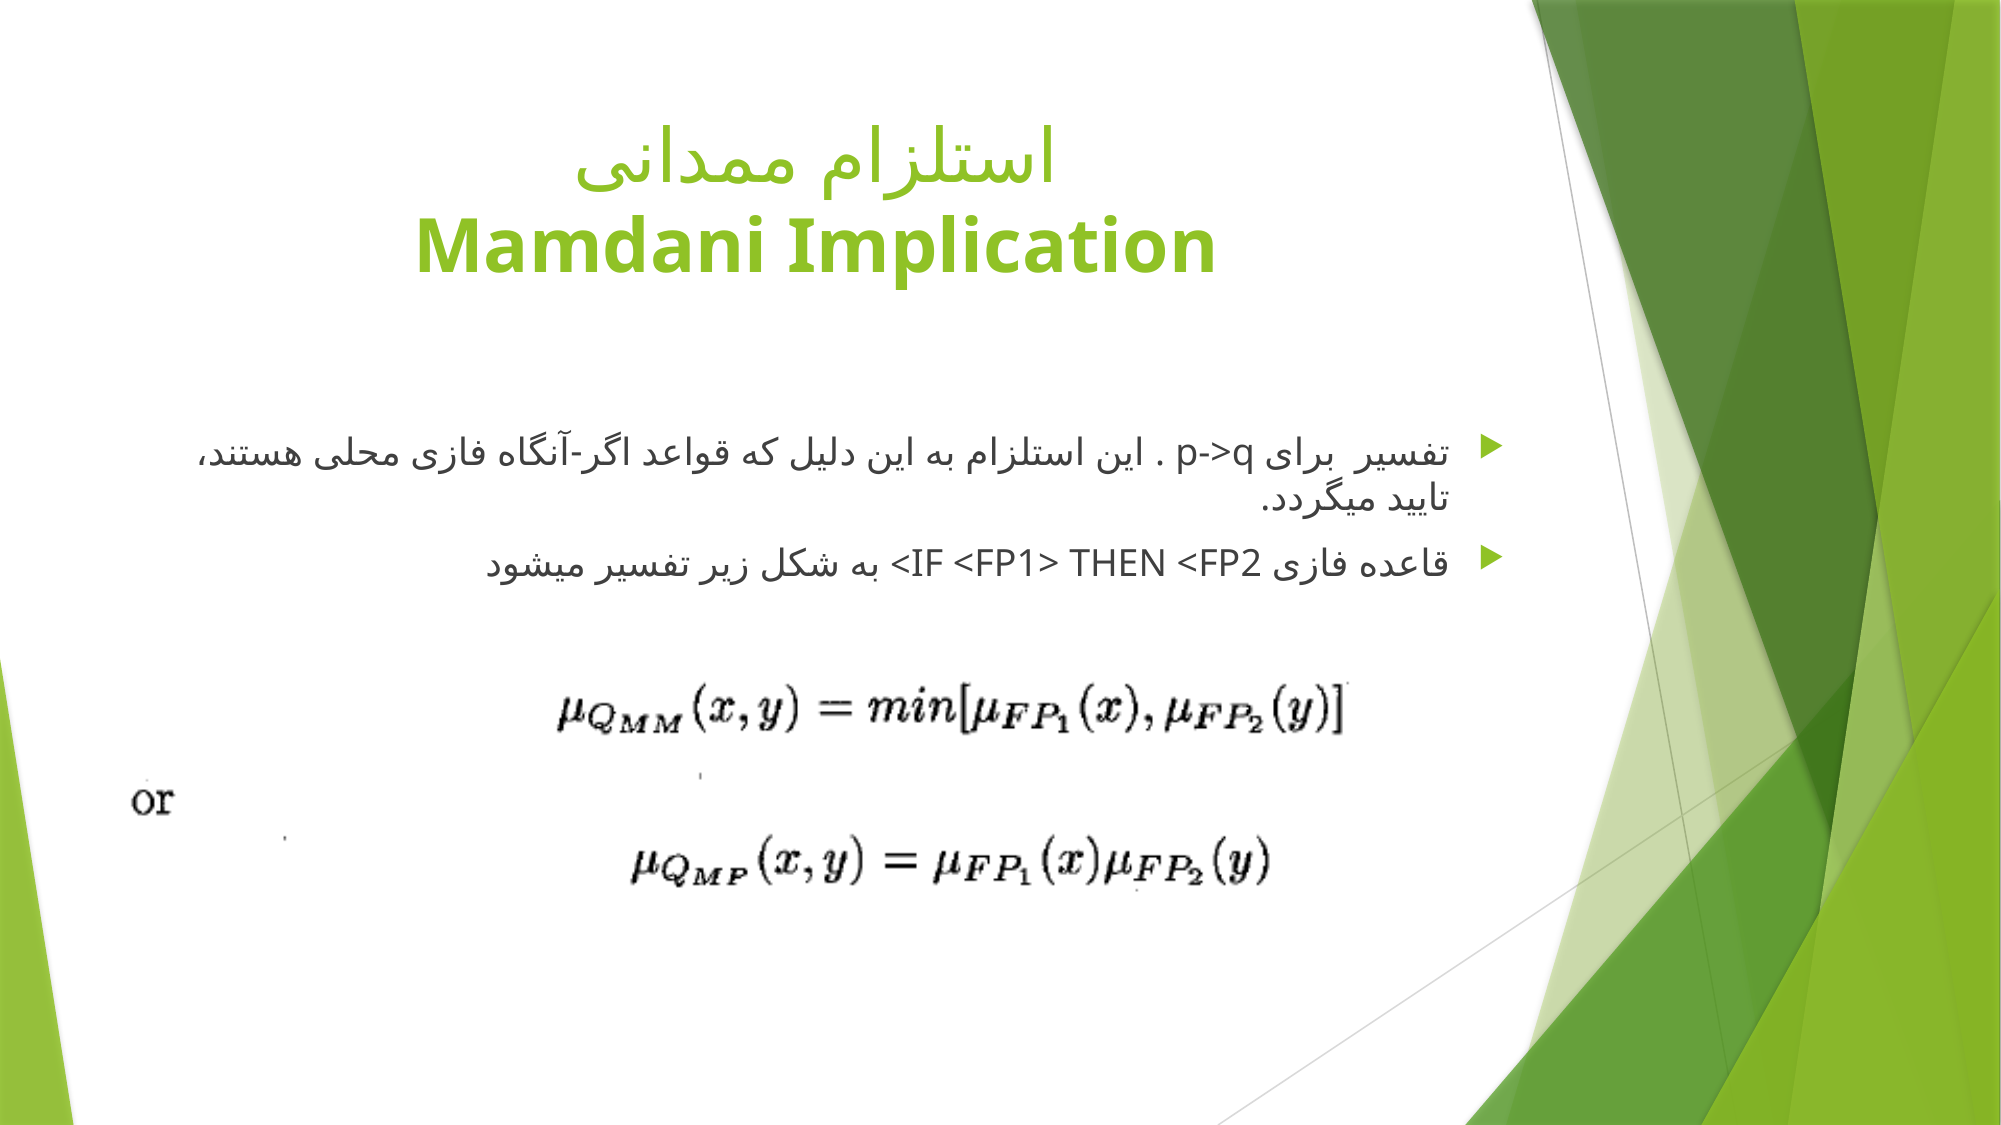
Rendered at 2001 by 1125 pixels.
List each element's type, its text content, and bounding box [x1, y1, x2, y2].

picture [110, 672, 1412, 911]
title استلزام ممدانی Mamdani Implication [111, 99, 1522, 317]
